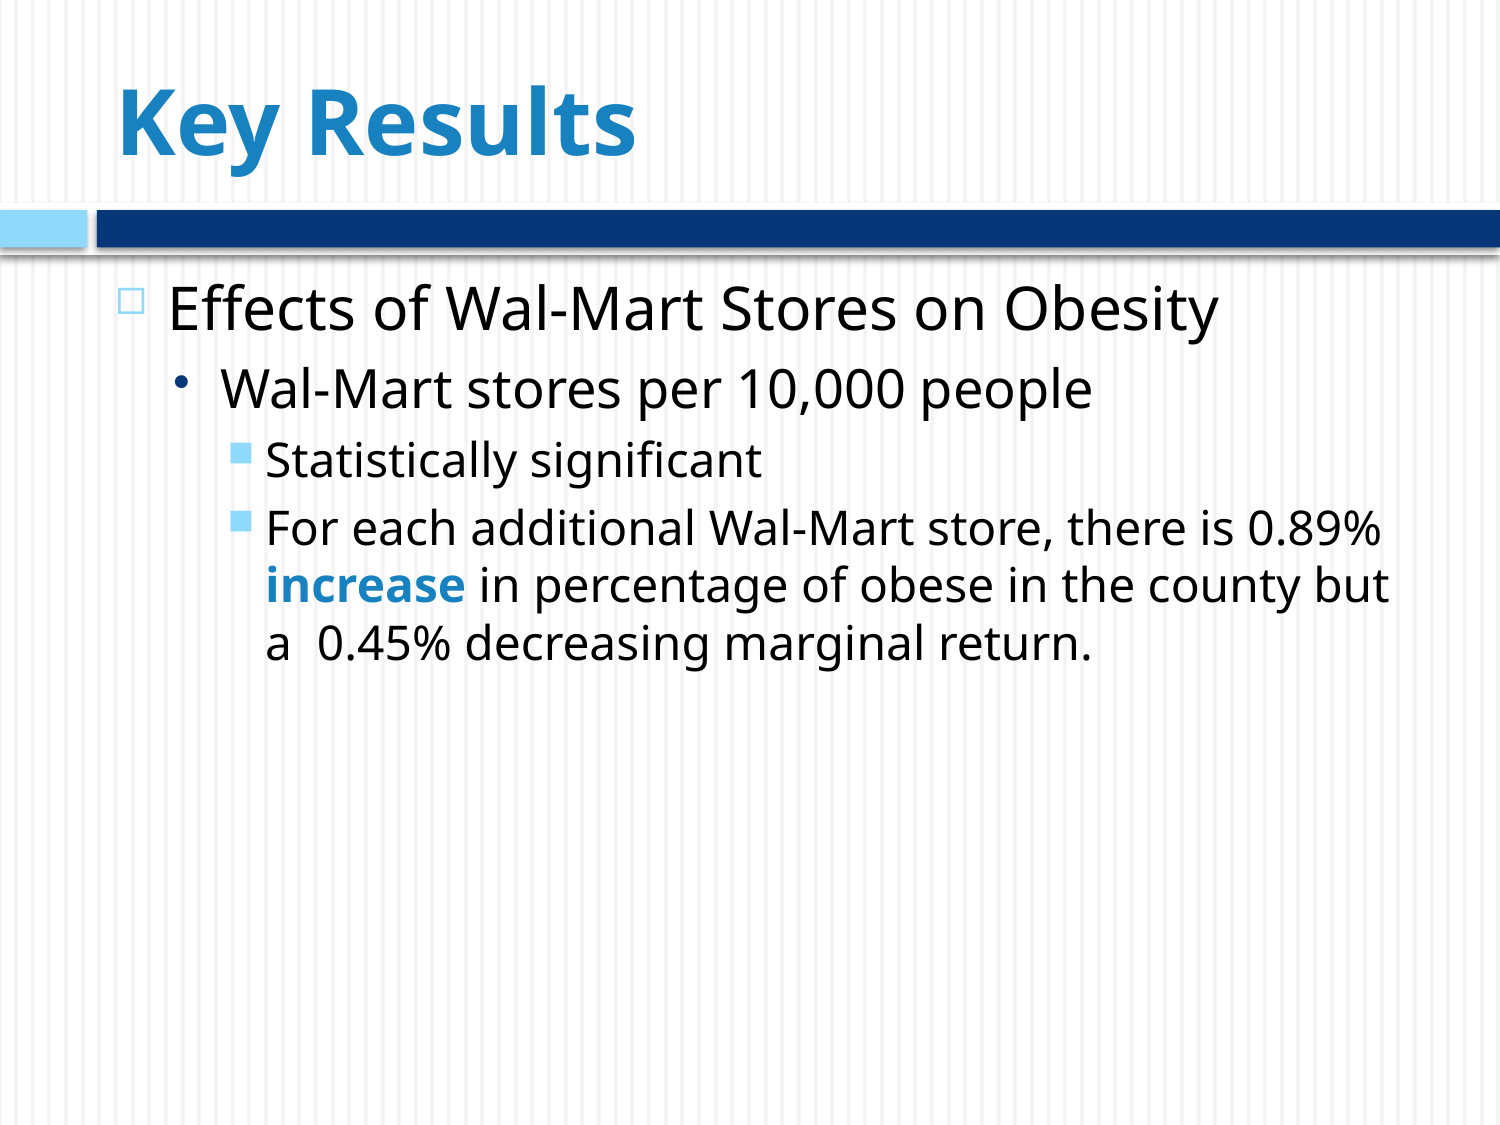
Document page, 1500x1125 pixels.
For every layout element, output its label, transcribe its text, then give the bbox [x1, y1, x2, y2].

title Key Results [100, 37, 1438, 200]
list Effects of Wal-Mart Stores on Obesity Wal-Mart stores per 10,000 people Statistically significant For each additional Wal-Mart store, there is 0.89% increase in percentage of obese in the county but a 0.45% decreasing marginal return. [100, 262, 1438, 1000]
